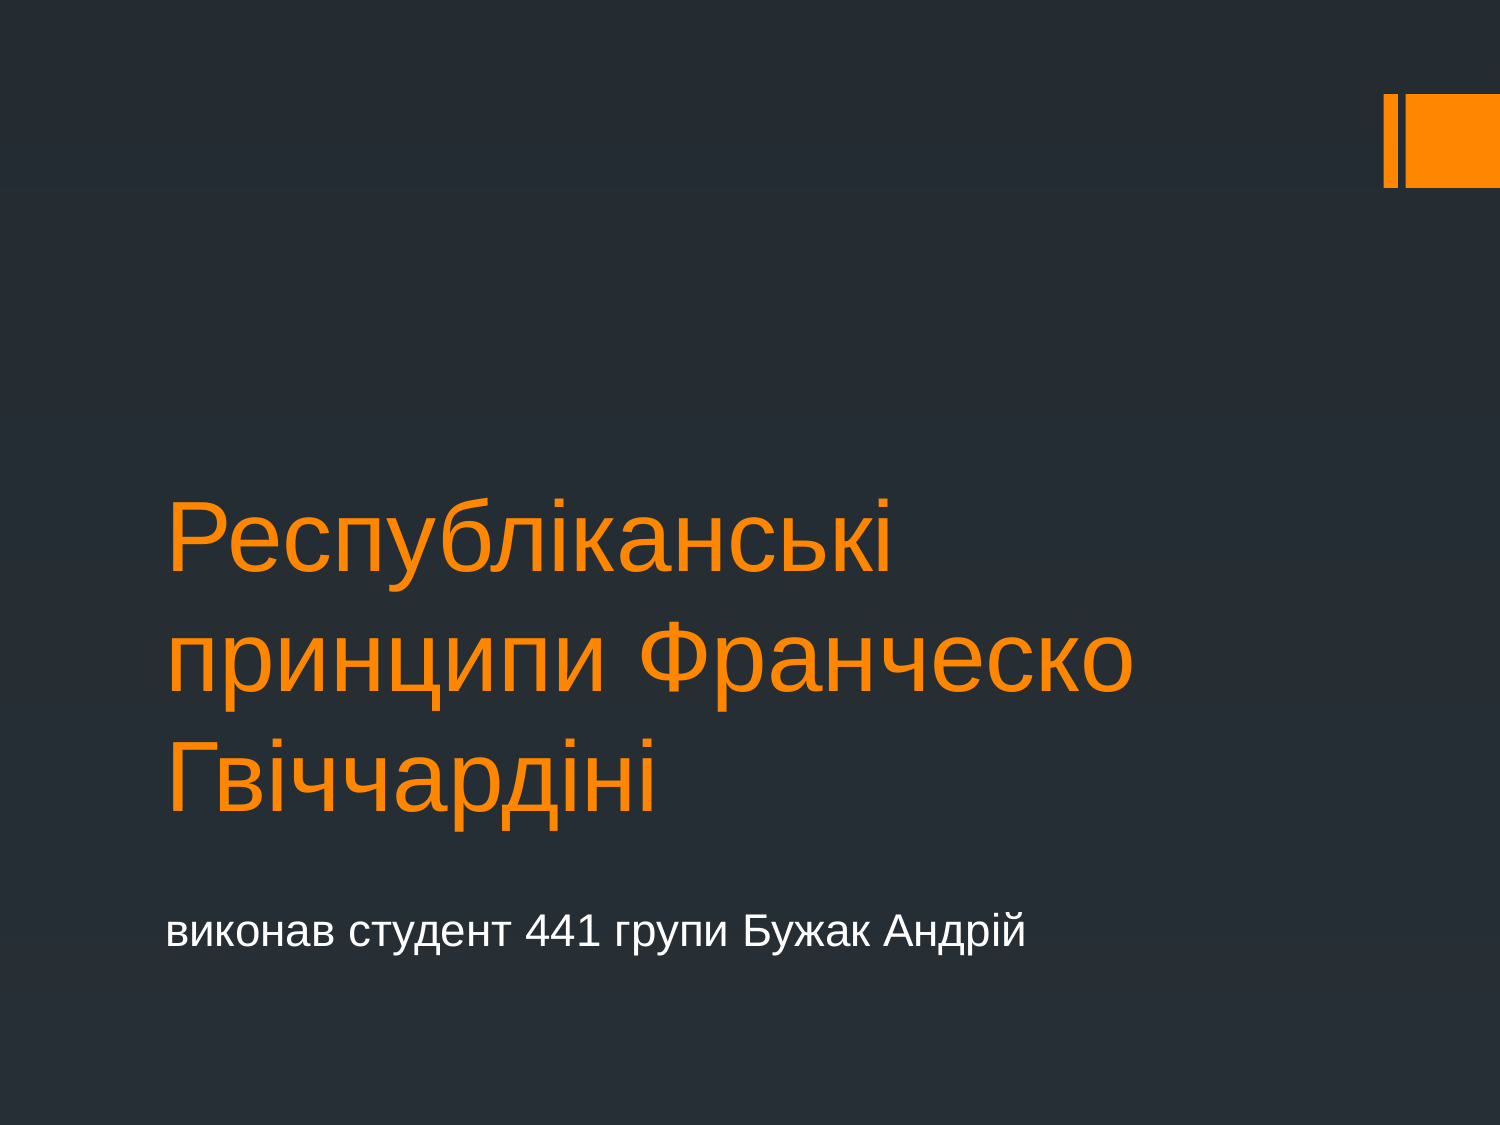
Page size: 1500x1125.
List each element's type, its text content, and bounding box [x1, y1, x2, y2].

subtitle виконав студент 441 групи Бужак Андрій [150, 893, 1350, 1036]
title Республіканські принципи Франческо Гвіччардіні [150, 412, 1350, 839]
